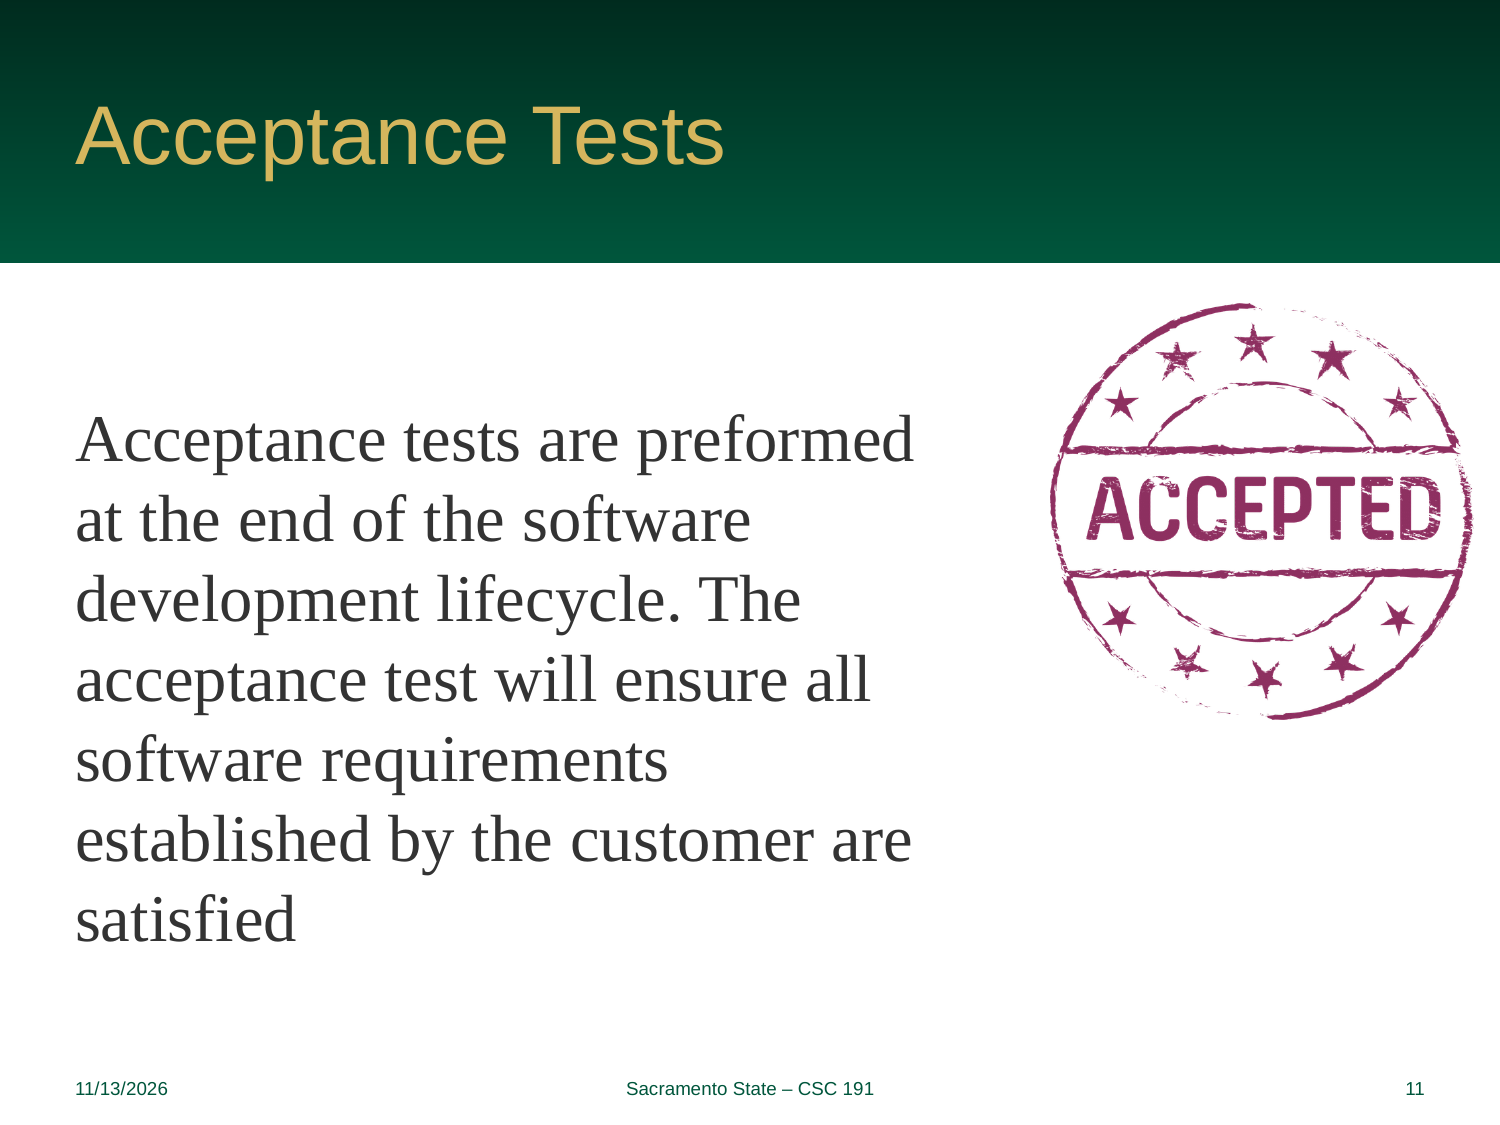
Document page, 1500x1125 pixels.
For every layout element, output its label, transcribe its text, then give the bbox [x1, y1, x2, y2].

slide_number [75, 1050, 375, 1125]
list Acceptance tests are preformed at the end of the software development lifecycle. The acceptance test will ensure all software requirements established by the customer are satisfied [75, 299, 975, 1050]
slide_number 11 [1125, 1050, 1425, 1125]
picture [1049, 303, 1474, 720]
footer Sacramento State – CSC 191 [393, 1050, 1107, 1125]
title Acceptance Tests [75, 18, 1425, 244]
